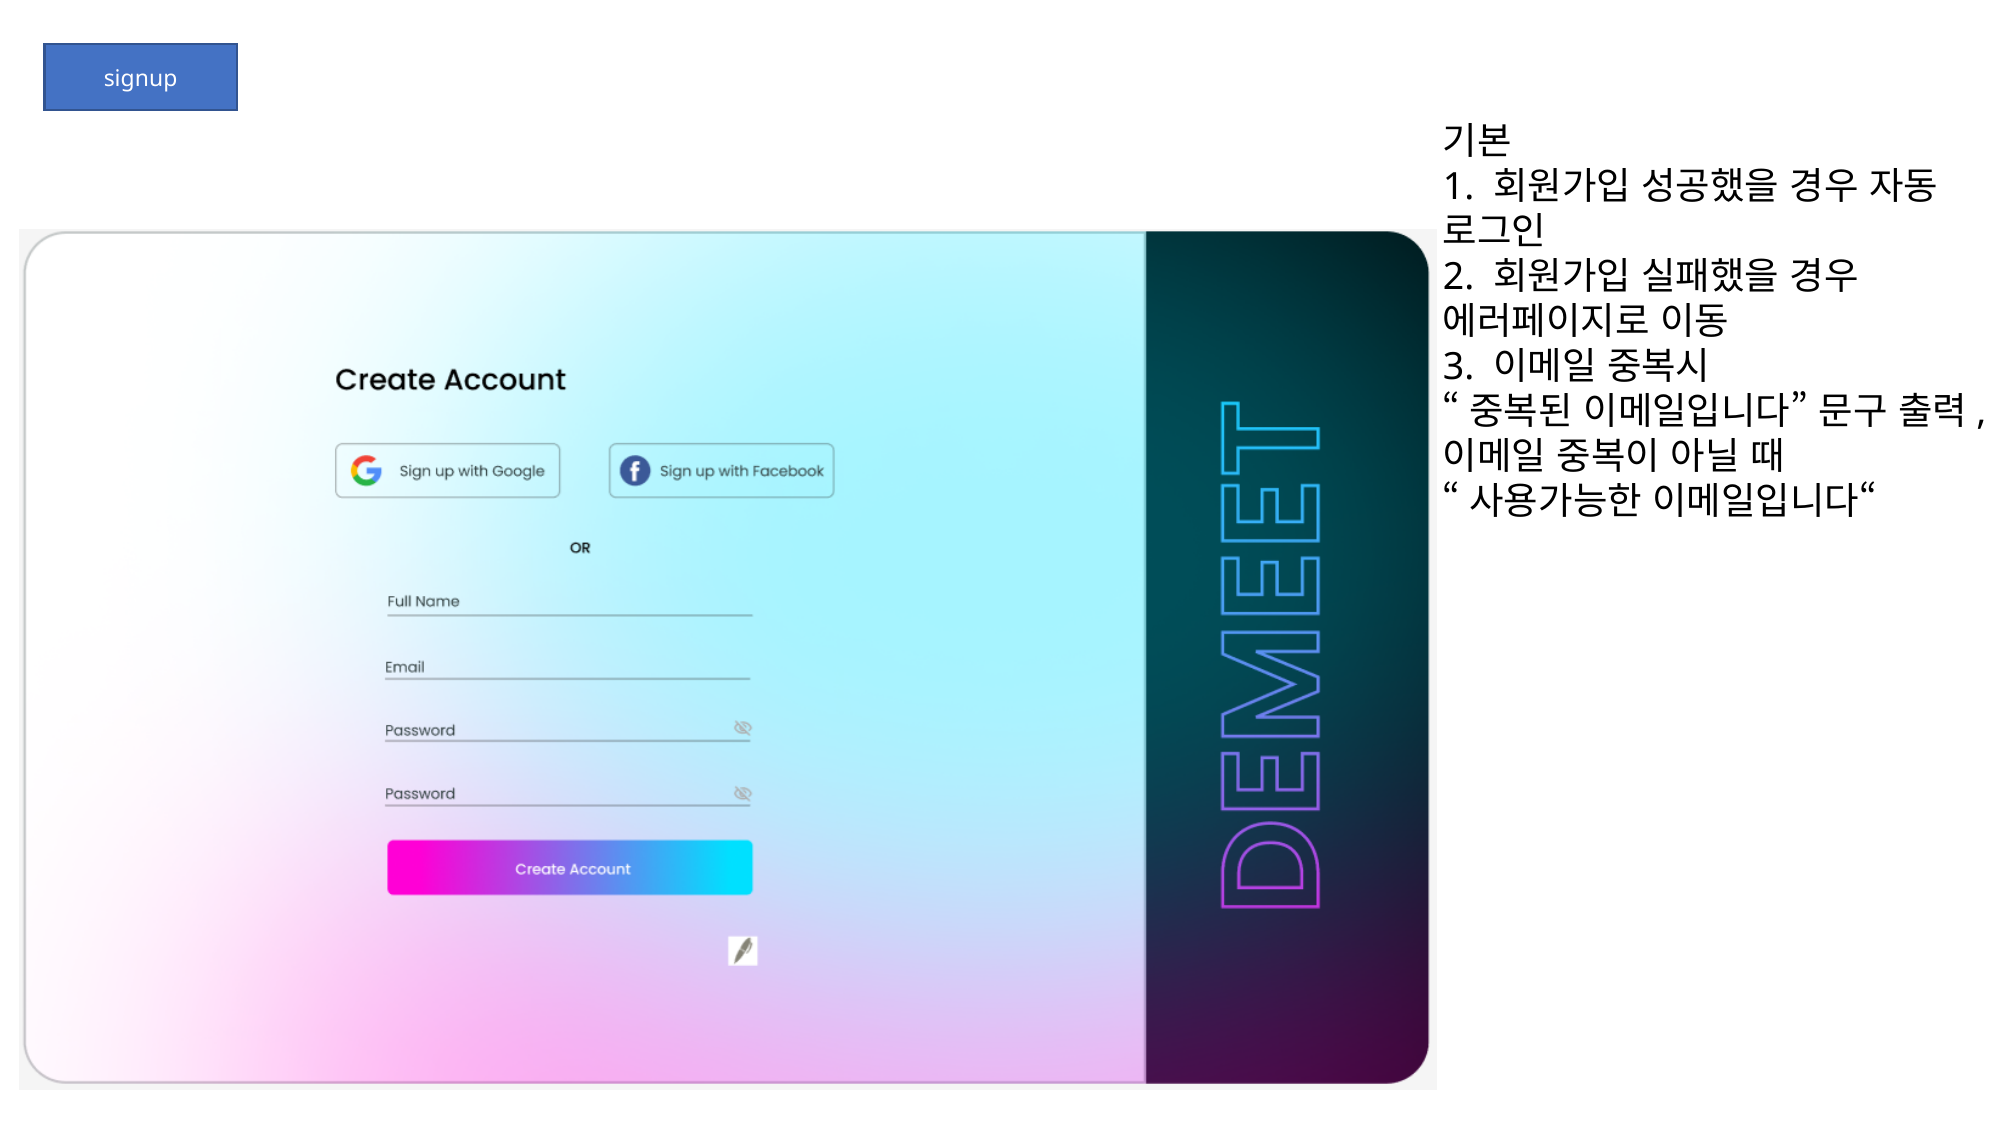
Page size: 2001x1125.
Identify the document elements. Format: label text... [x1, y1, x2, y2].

text_box signup [43, 43, 238, 111]
text_box 기본 1. 회원가입 성공했을 경우 자동 로그인 2. 회원가입 실패했을 경우 에러페이지로 이동 3. 이메일 중복시 “중복된 이메일입니다” 문구 출력, 이메일 중복이 아닐 때 “사용가능한 이메일입니다“ [1428, 109, 2000, 575]
picture [19, 229, 1437, 1090]
